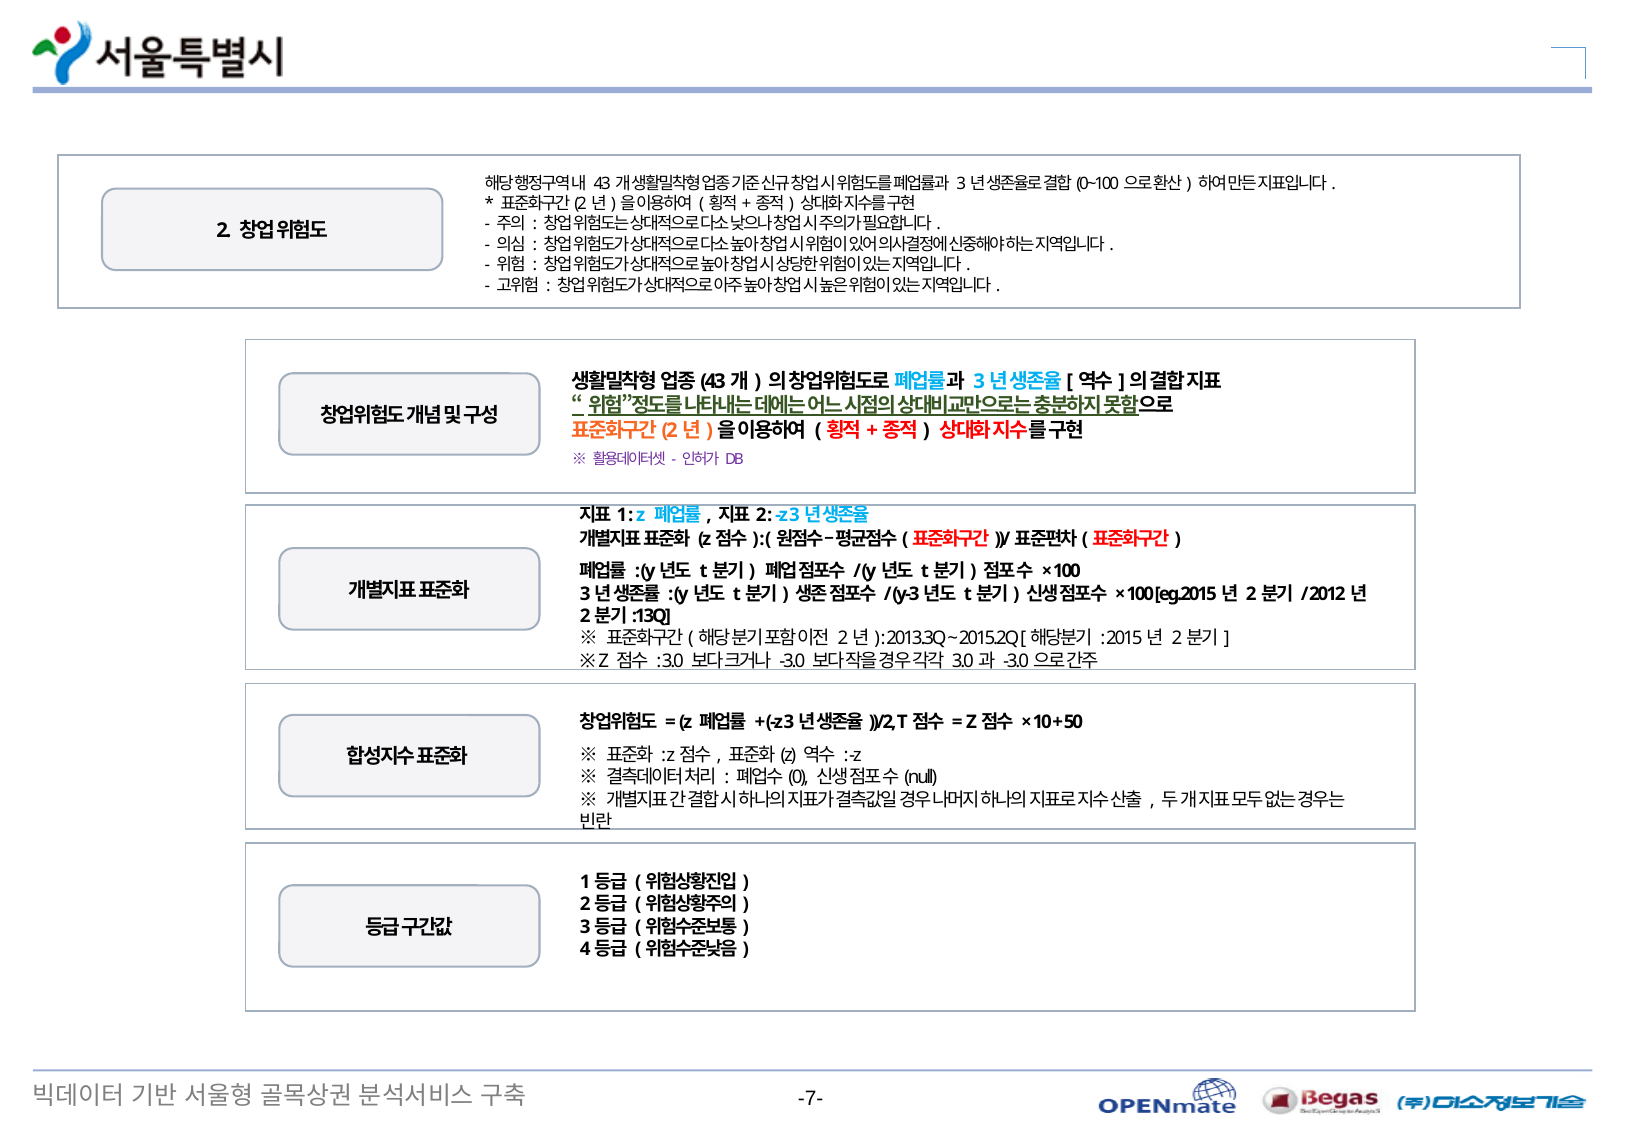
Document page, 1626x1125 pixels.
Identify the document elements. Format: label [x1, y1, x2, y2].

text_box [245, 504, 1415, 670]
text_box [245, 683, 1415, 829]
text_box [57, 154, 1521, 309]
picture [32, 19, 283, 85]
text_box [245, 843, 1415, 1012]
text_box [245, 339, 1415, 493]
picture [1091, 1075, 1593, 1118]
